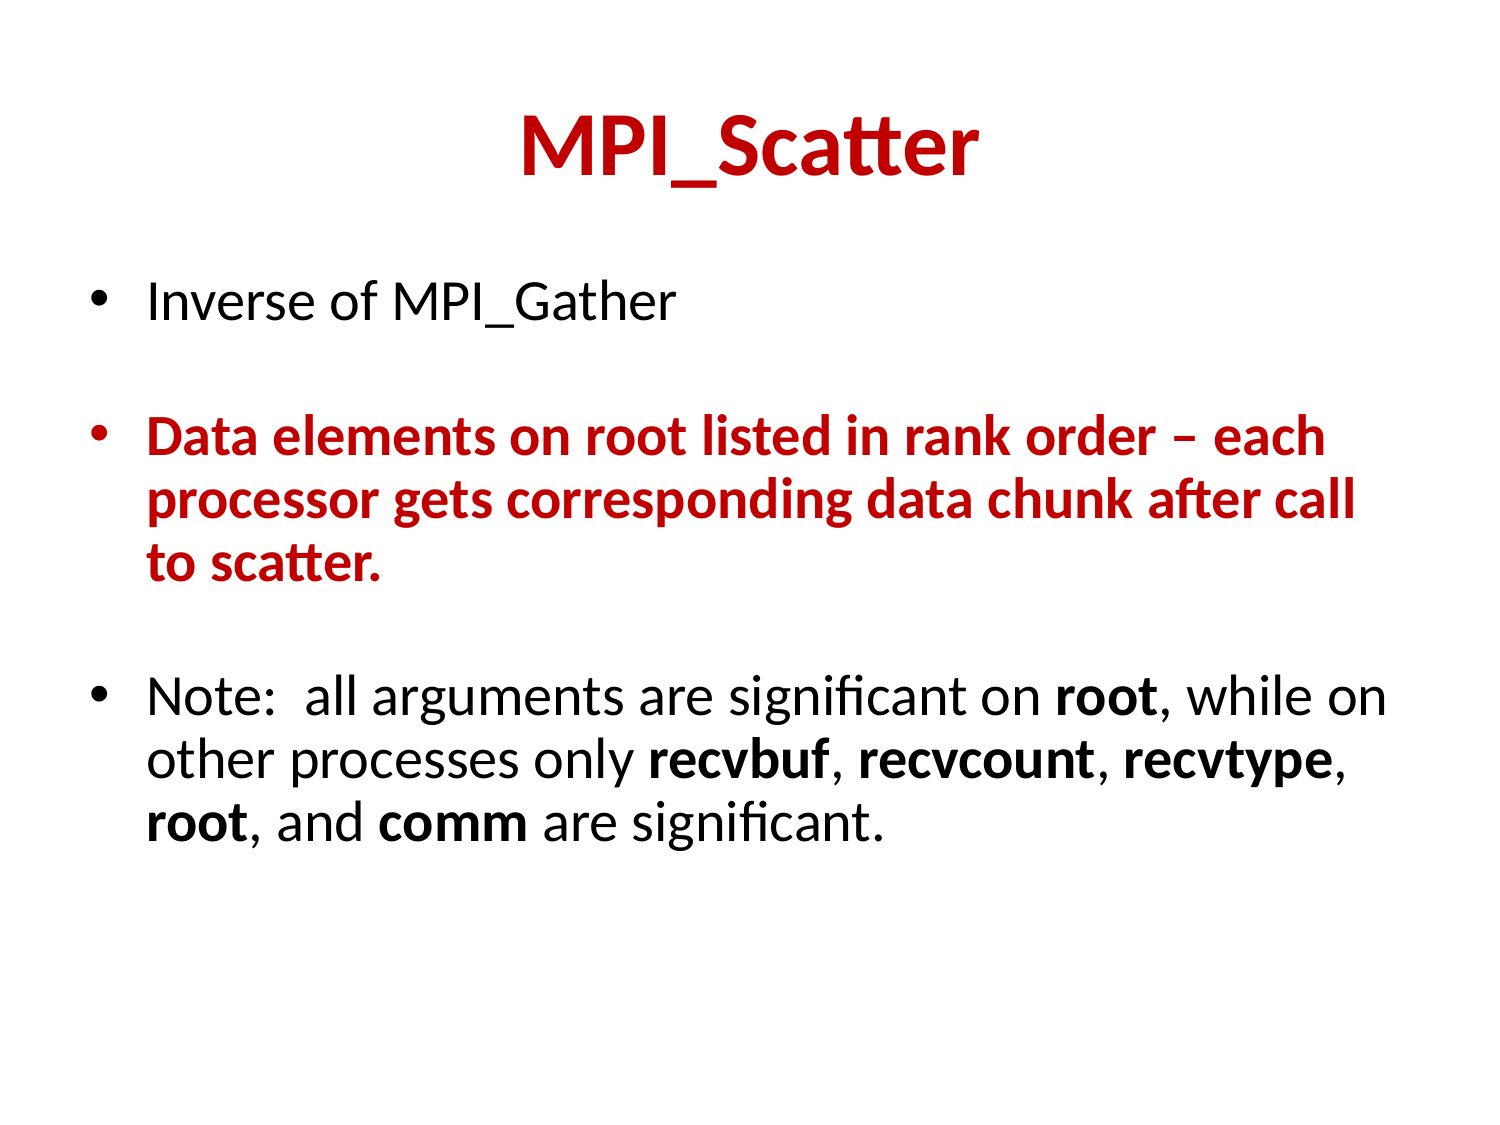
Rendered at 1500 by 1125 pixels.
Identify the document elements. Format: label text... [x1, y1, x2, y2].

text_box MPI_Scatter [75, 45, 1425, 233]
text_box Inverse of MPI_Gather Data elements on root listed in rank order – each processor gets corresponding data chunk after call to scatter. Note: all arguments are significant on root, while on other processes only recvbuf, recvcount, recvtype, root, and comm are significant. [75, 262, 1425, 1005]
